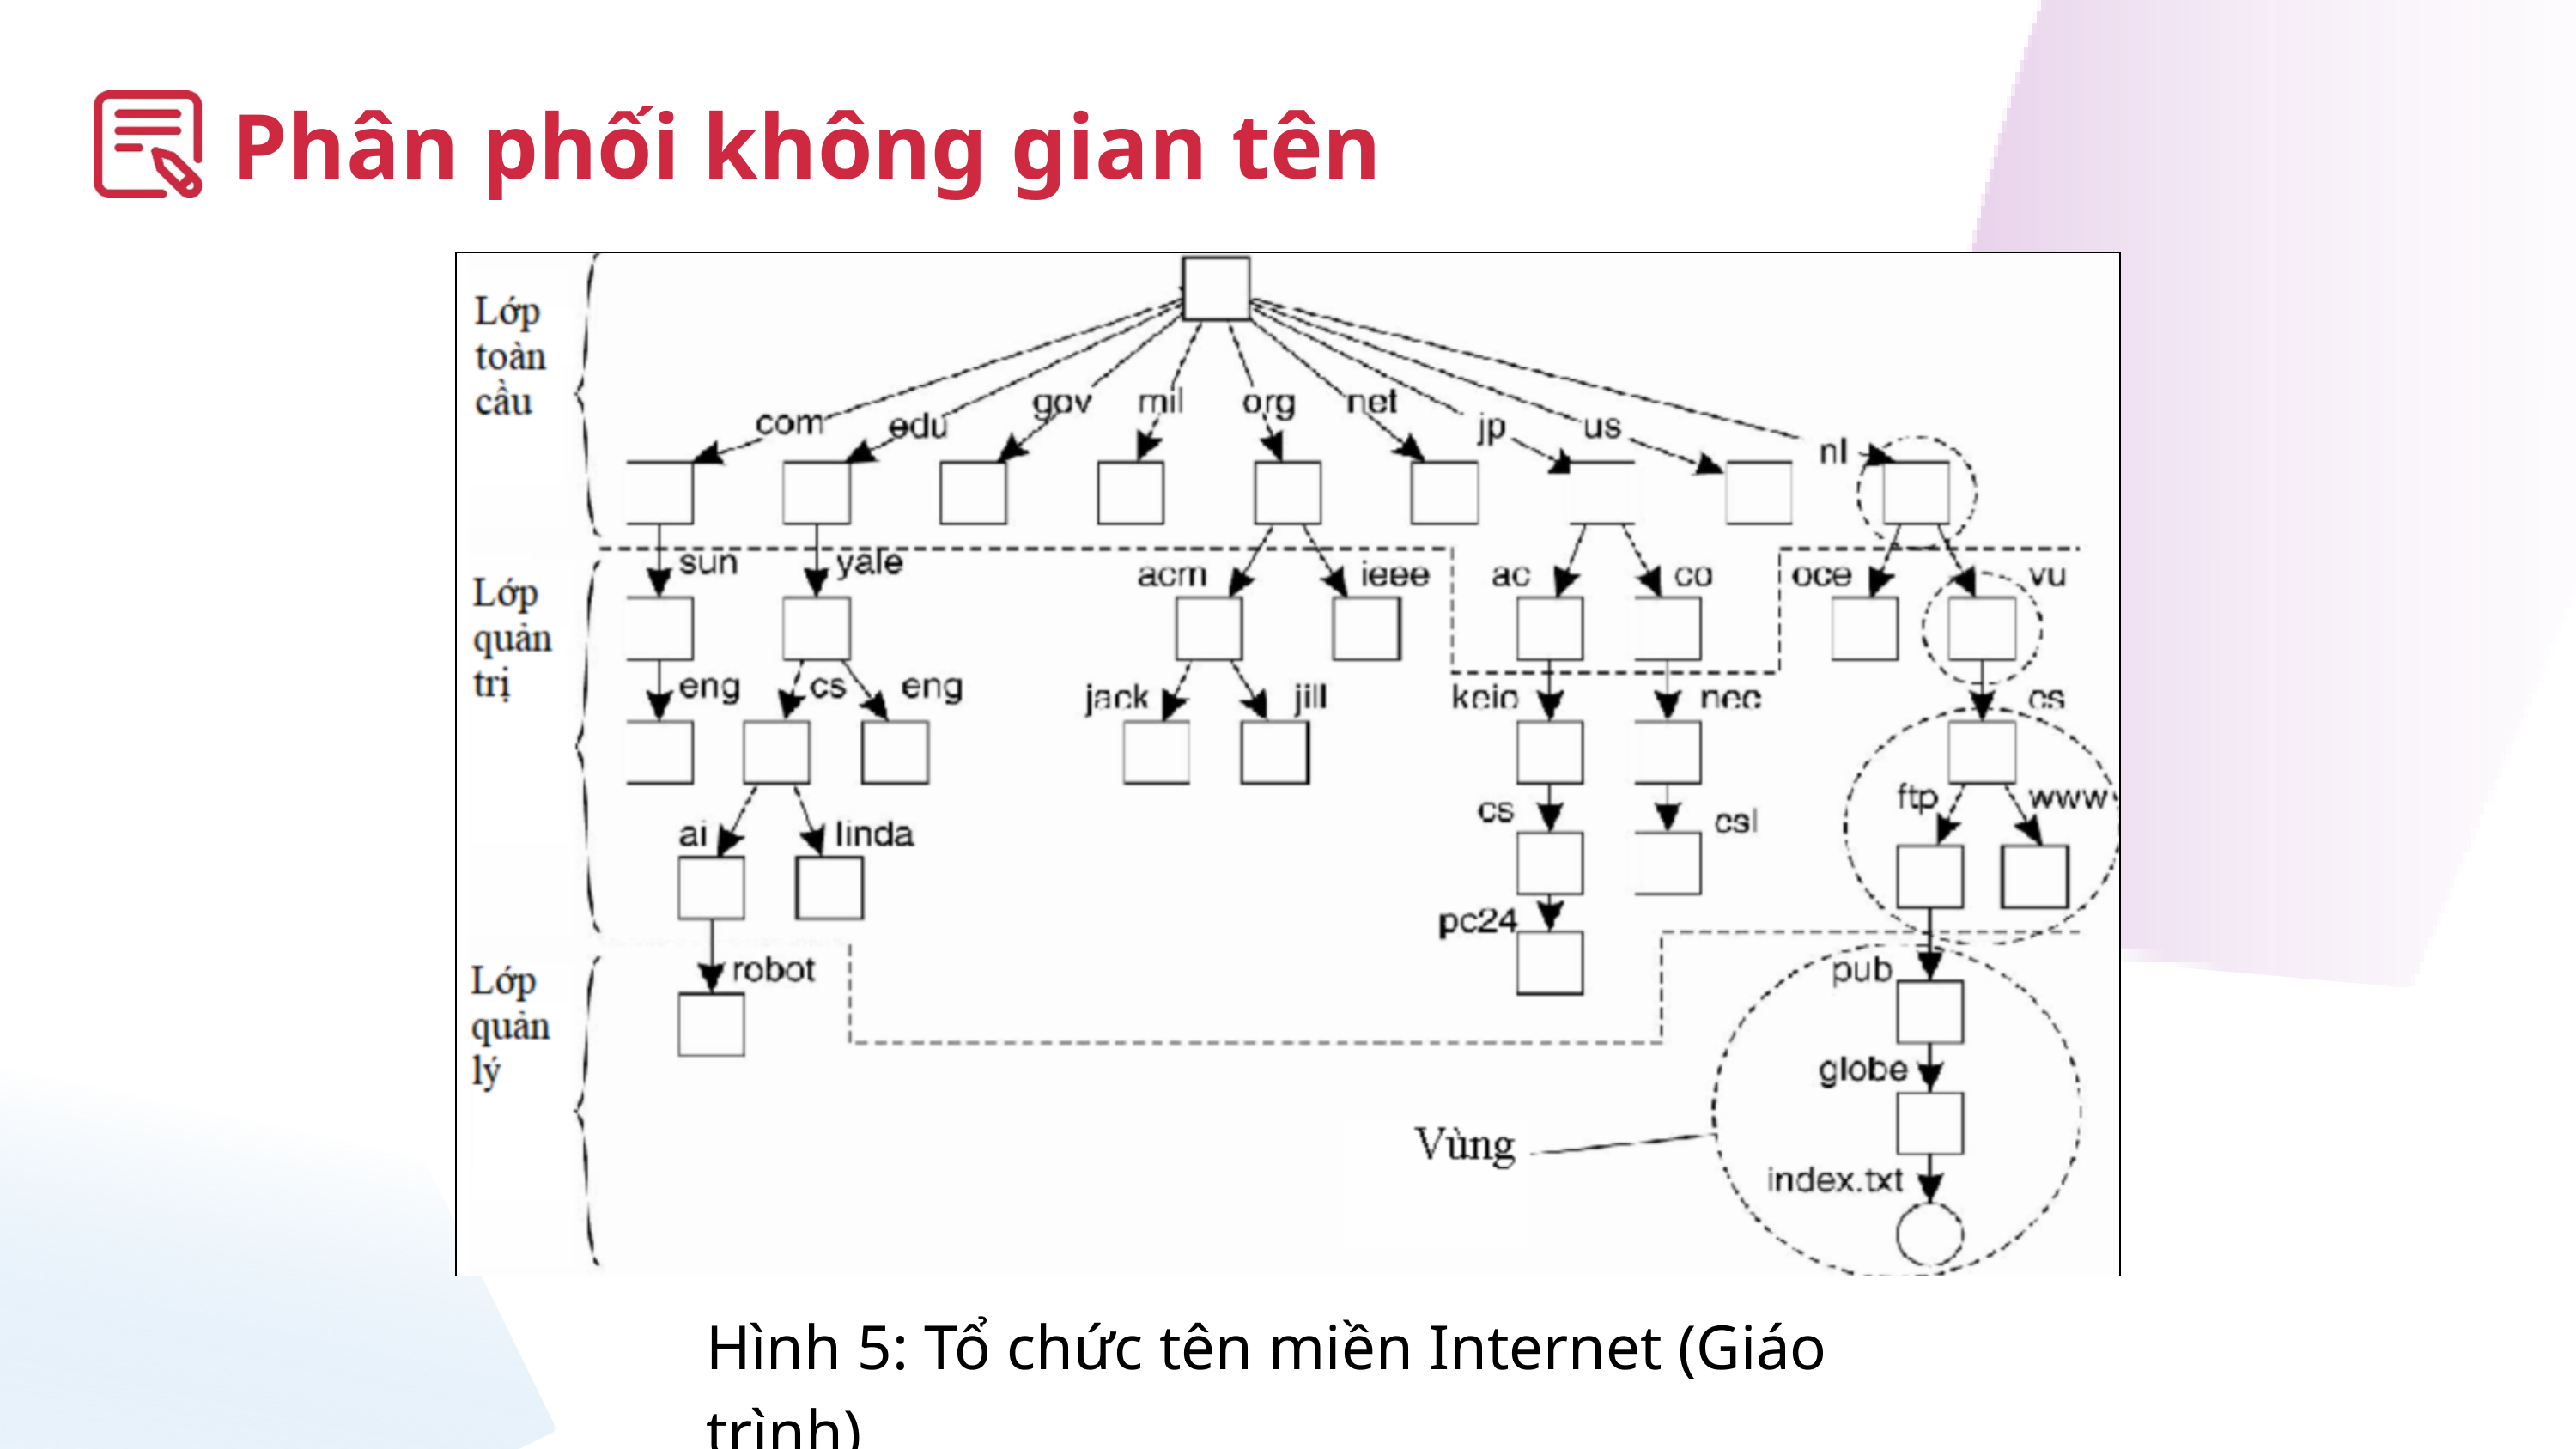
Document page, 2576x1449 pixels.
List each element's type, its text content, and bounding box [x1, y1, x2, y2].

text_box [0, 921, 557, 1449]
text_box Hình 5: Tổ chức tên miền Internet (Giáo trình) [706, 1295, 1870, 1449]
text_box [230, 65, 2287, 224]
text_box [455, 252, 2120, 1276]
text_box [94, 90, 203, 198]
text_box [1956, 0, 2576, 1003]
